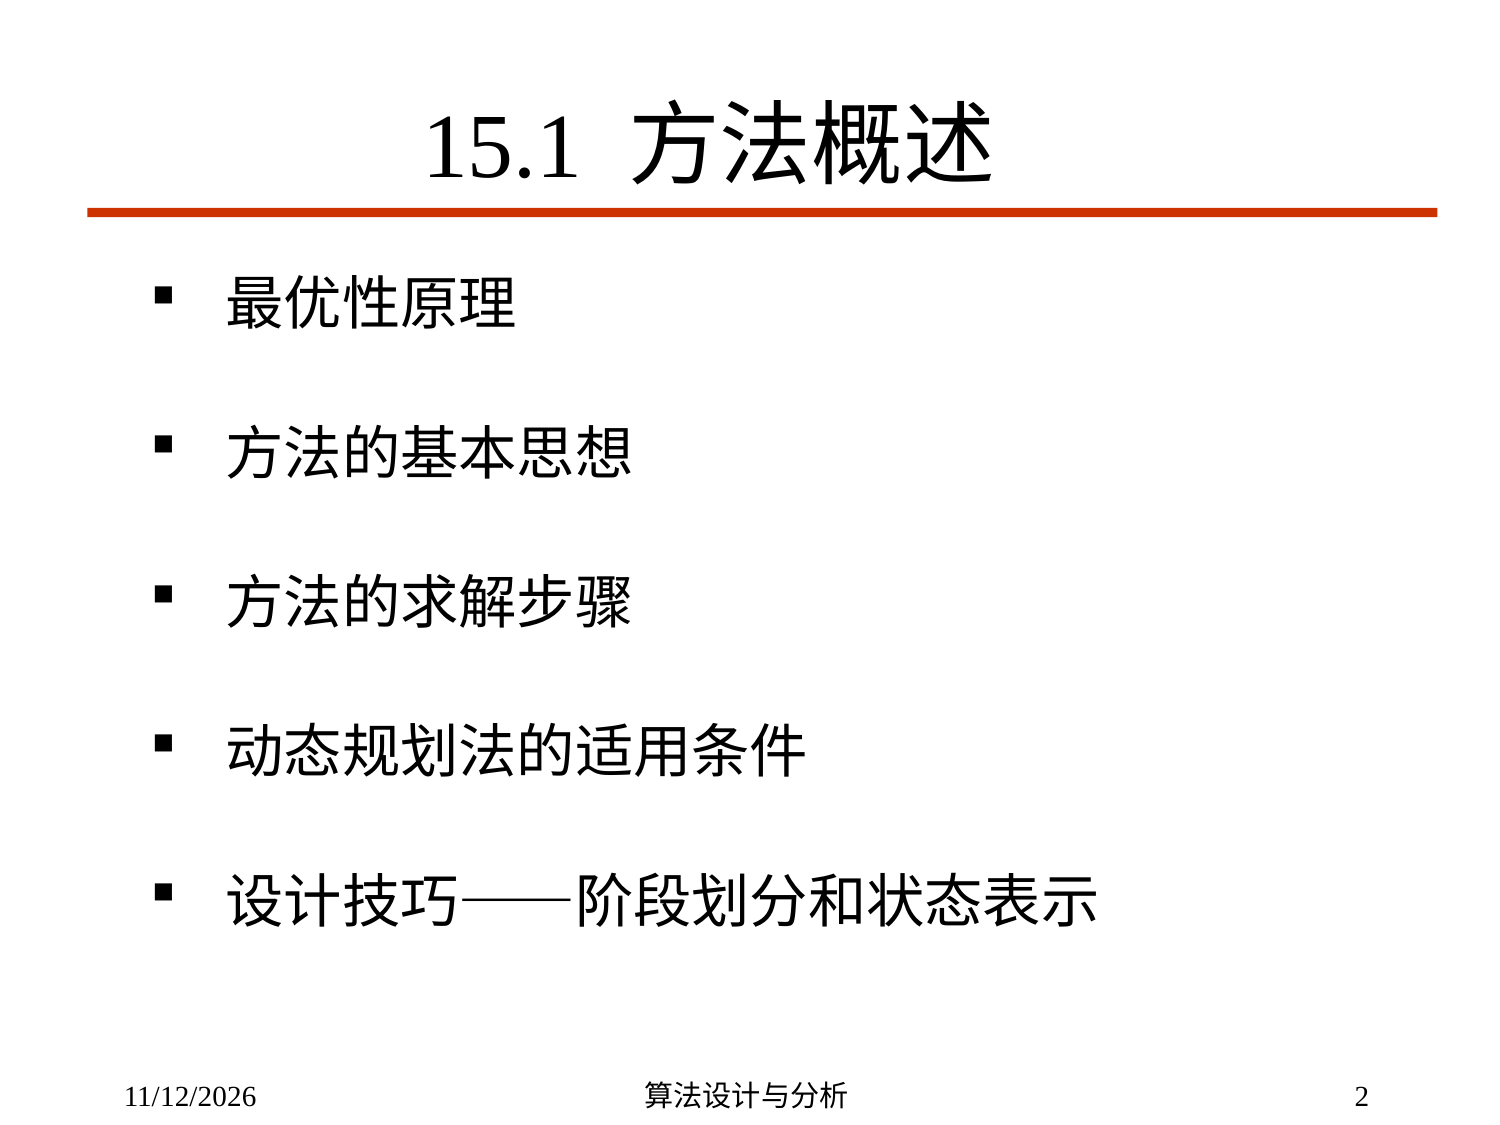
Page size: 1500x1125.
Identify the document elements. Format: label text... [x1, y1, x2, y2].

list 最优性原理 方法的基本思想 方法的求解步骤 动态规划法的适用条件 设计技巧——阶段划分和状态表示 [135, 266, 1282, 1059]
text_box 算法设计与分析 [509, 1059, 985, 1120]
text_box 4/29/2020 [109, 1044, 422, 1120]
text_box 2 [1071, 1044, 1385, 1120]
title 15.1 方法概述 [64, 77, 1353, 204]
